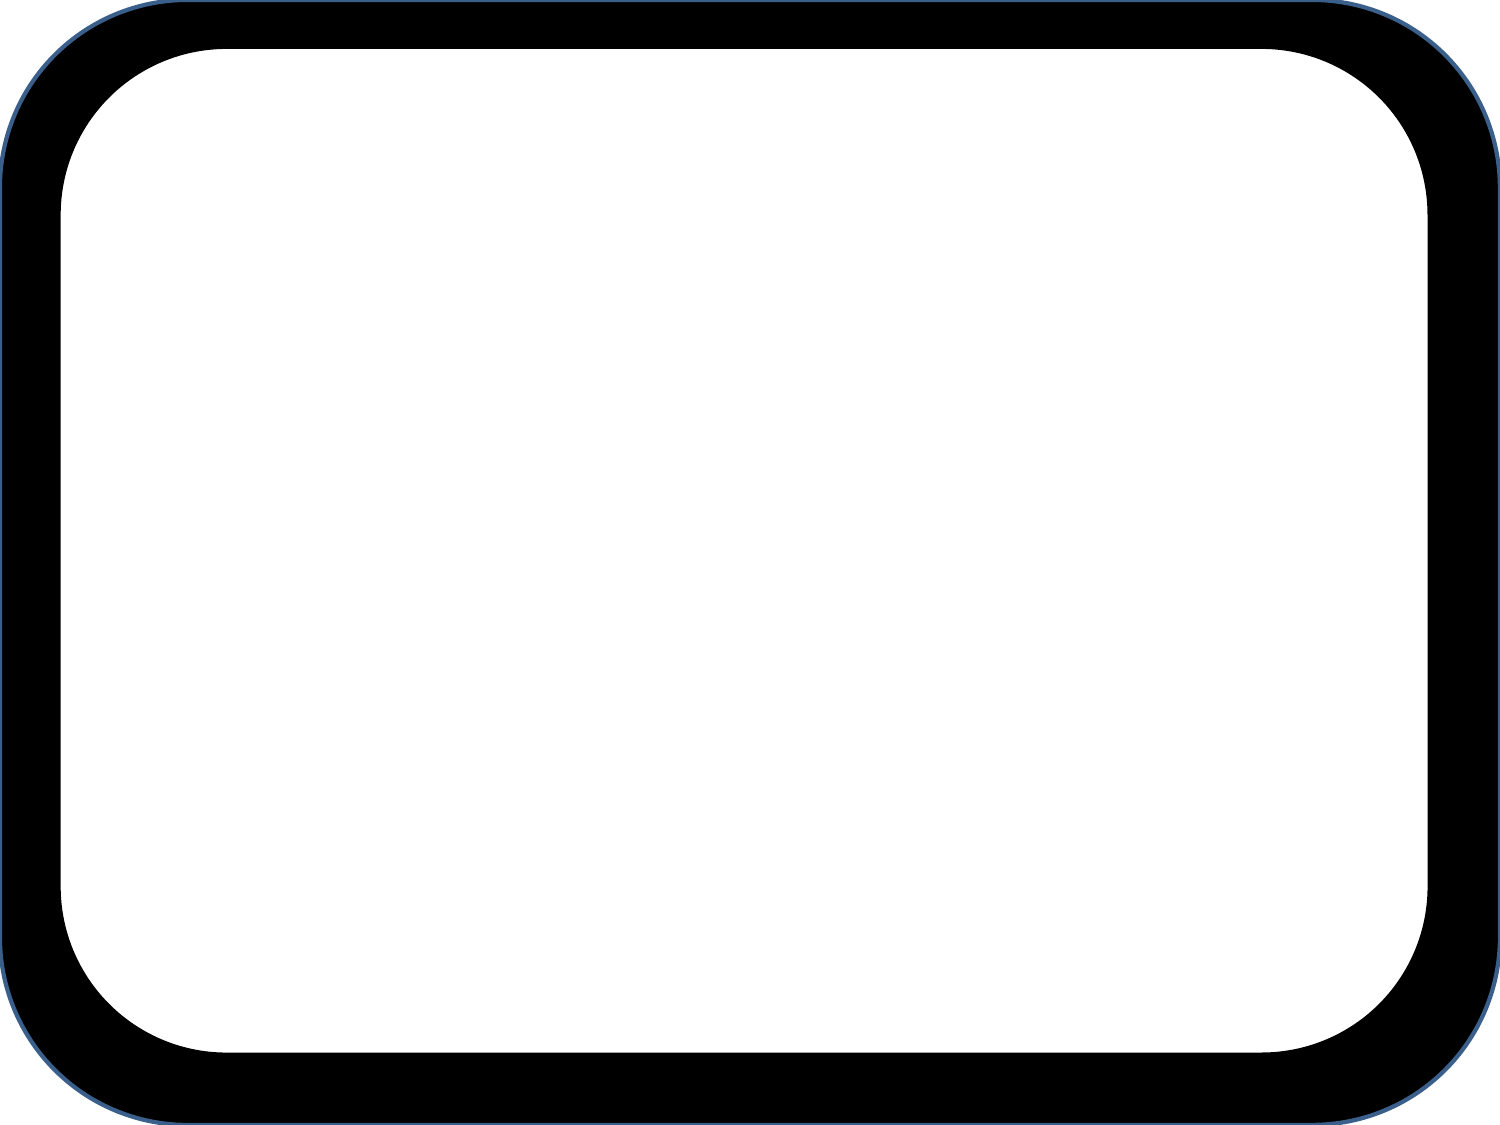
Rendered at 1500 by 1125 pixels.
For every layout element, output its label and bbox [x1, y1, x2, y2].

text_box [56, 44, 1432, 293]
text_box [5, 293, 1500, 811]
text_box [56, 811, 1432, 1057]
text_box [0, 0, 1500, 1125]
